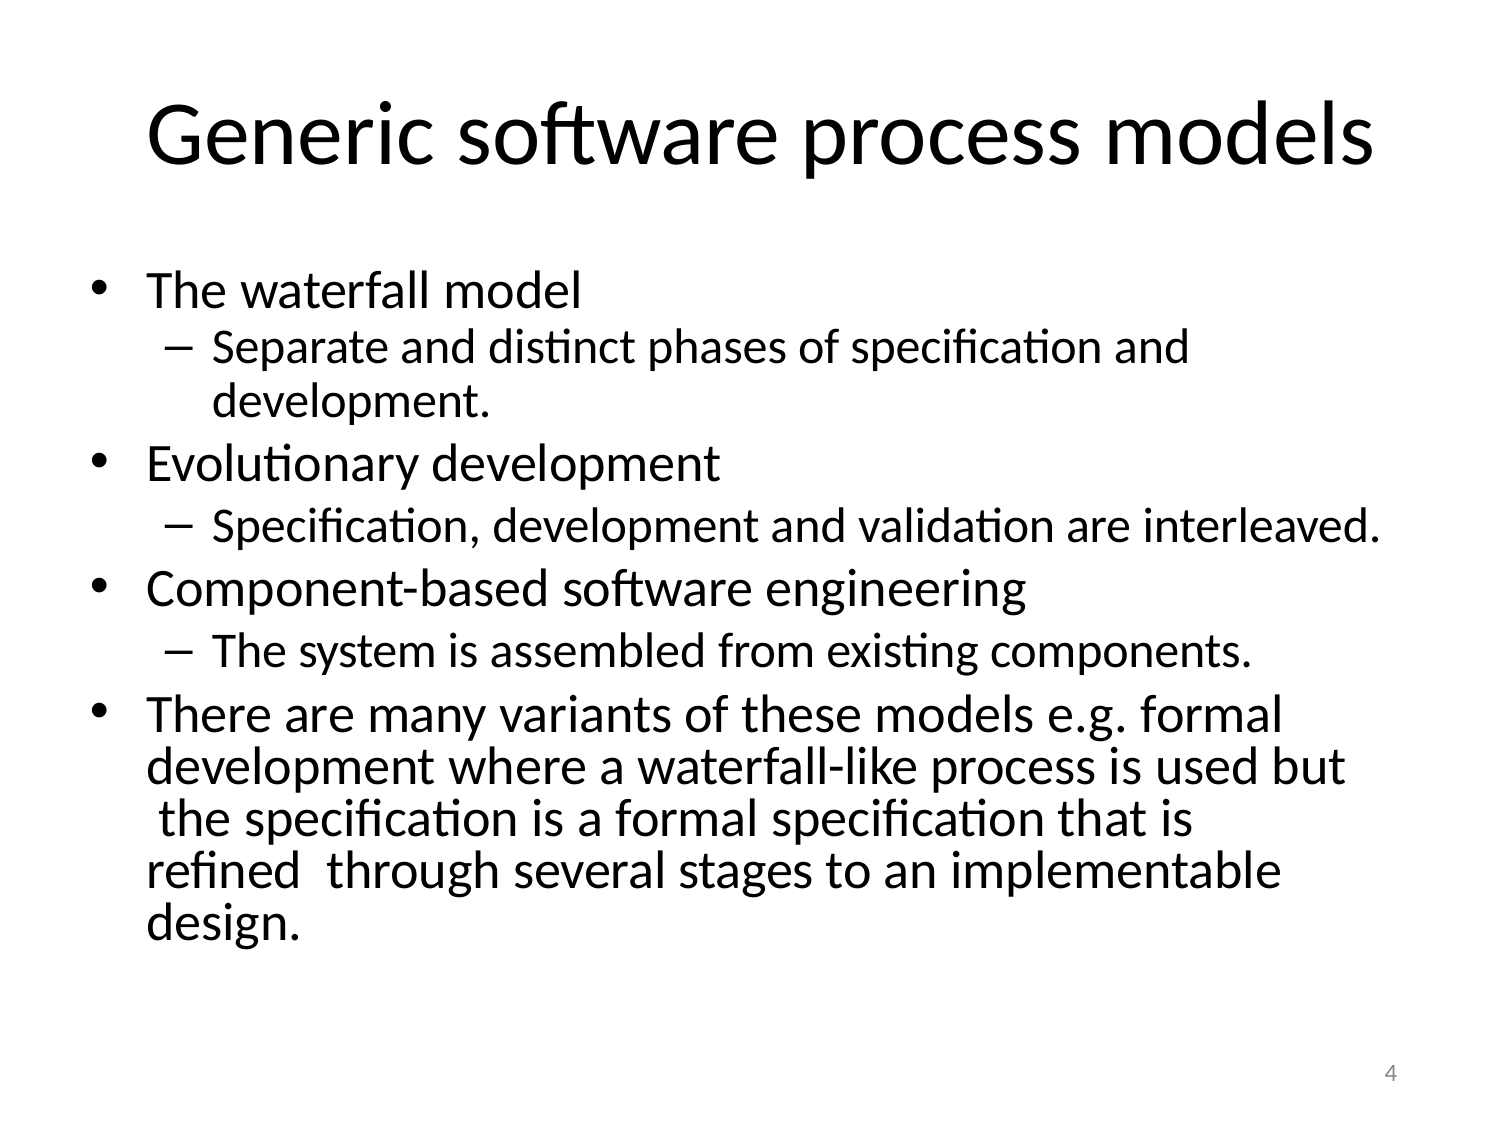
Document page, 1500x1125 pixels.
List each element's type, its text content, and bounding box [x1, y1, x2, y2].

text_box The waterfall model Separate and distinct phases of specification and development. Evolutionary development Specification, development and validation are interleaved. Component-based software engineering The system is assembled from existing components. There are many variants of these models e.g. formal development where a waterfall-like process is used but the specification is a formal specification that is refined through several stages to an implementable design. [87, 252, 1394, 951]
title Generic software process models [144, 70, 1384, 252]
slide_number 4 [1378, 1060, 1417, 1125]
